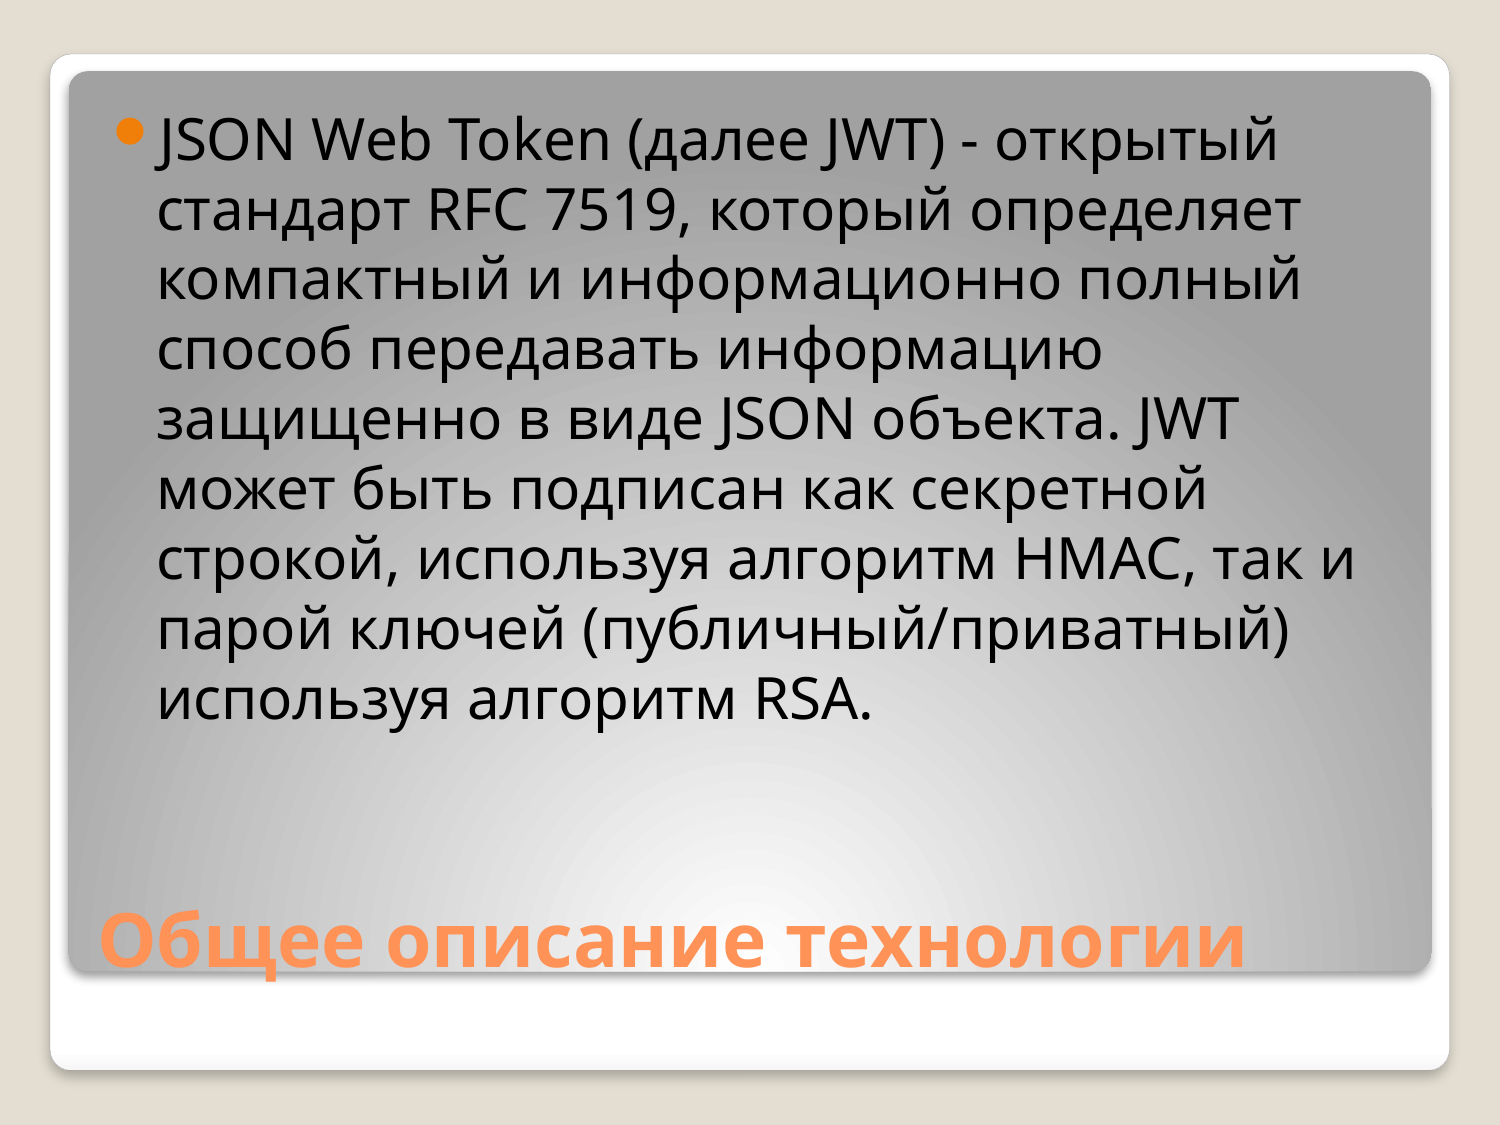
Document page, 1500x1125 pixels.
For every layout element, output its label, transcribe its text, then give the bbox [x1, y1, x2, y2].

list JSON Web Token (далее JWT) - открытый стандарт RFC 7519, который определяет компактный и информационно полный способ передавать информацию защищенно в виде JSON объекта. JWT может быть подписан как секретной строкой, используя алгоритм HMAC, так и парой ключей (публичный/приватный) используя алгоритм RSA. [82, 86, 1425, 774]
title Общее описание технологии [82, 817, 1425, 990]
